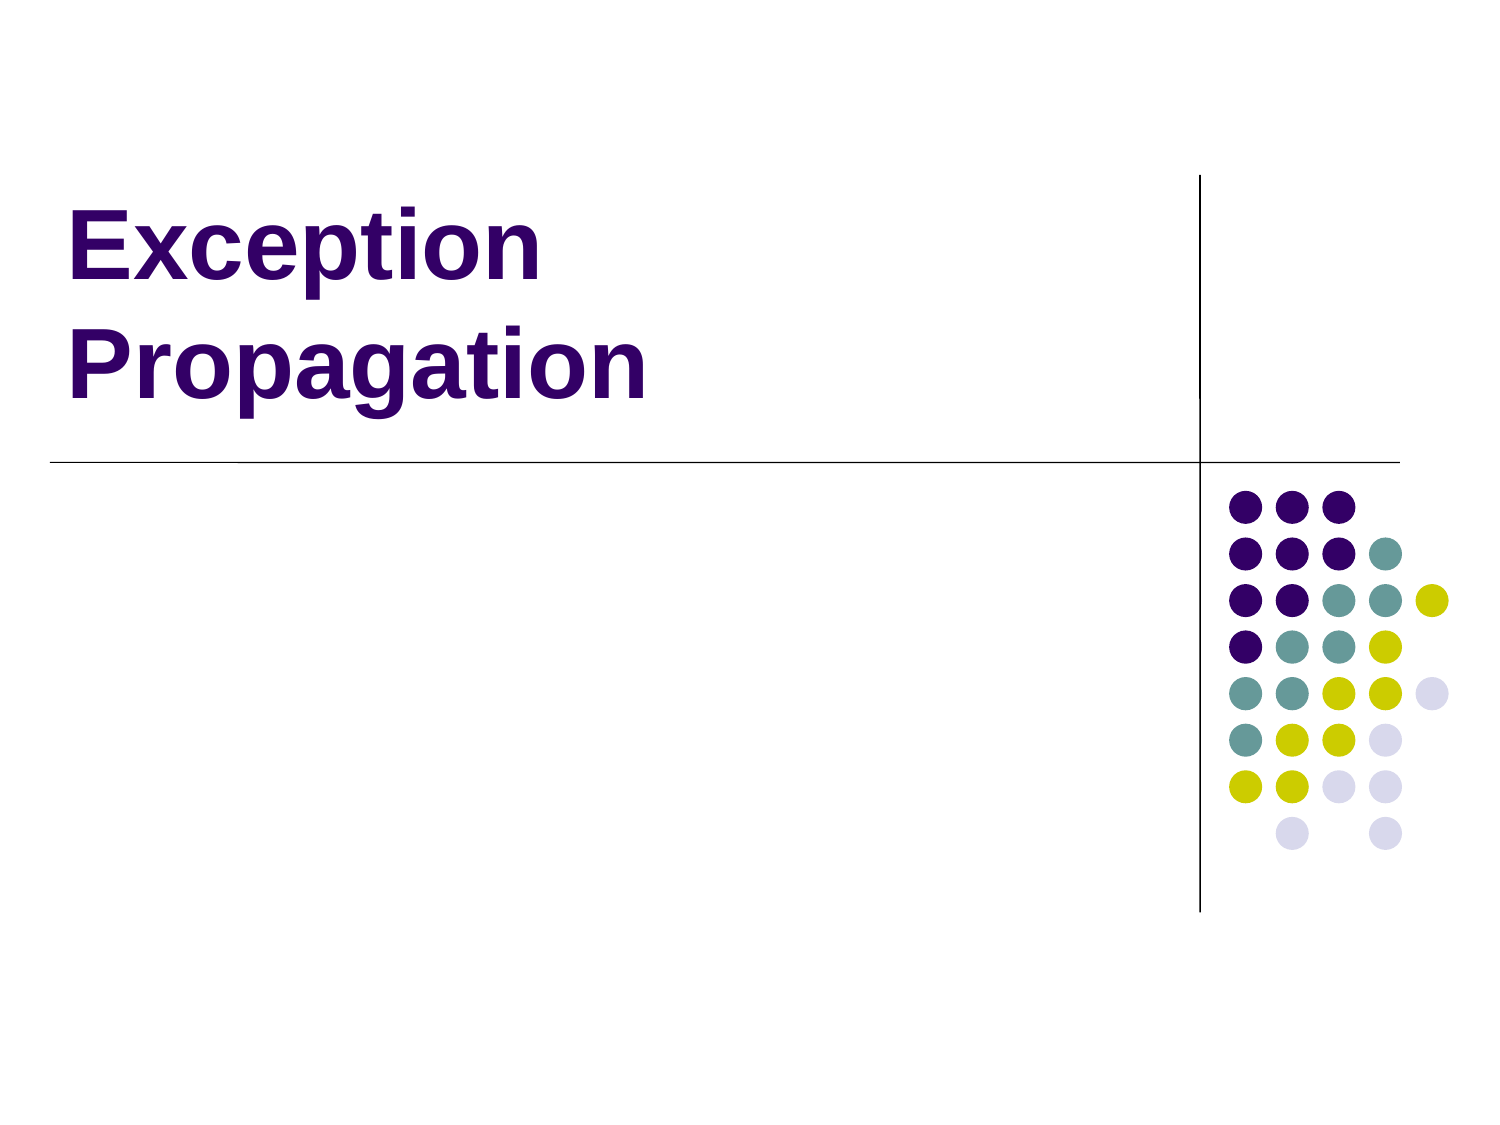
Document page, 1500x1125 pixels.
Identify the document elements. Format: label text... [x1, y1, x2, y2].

title Exception Propagation [51, 76, 1165, 427]
